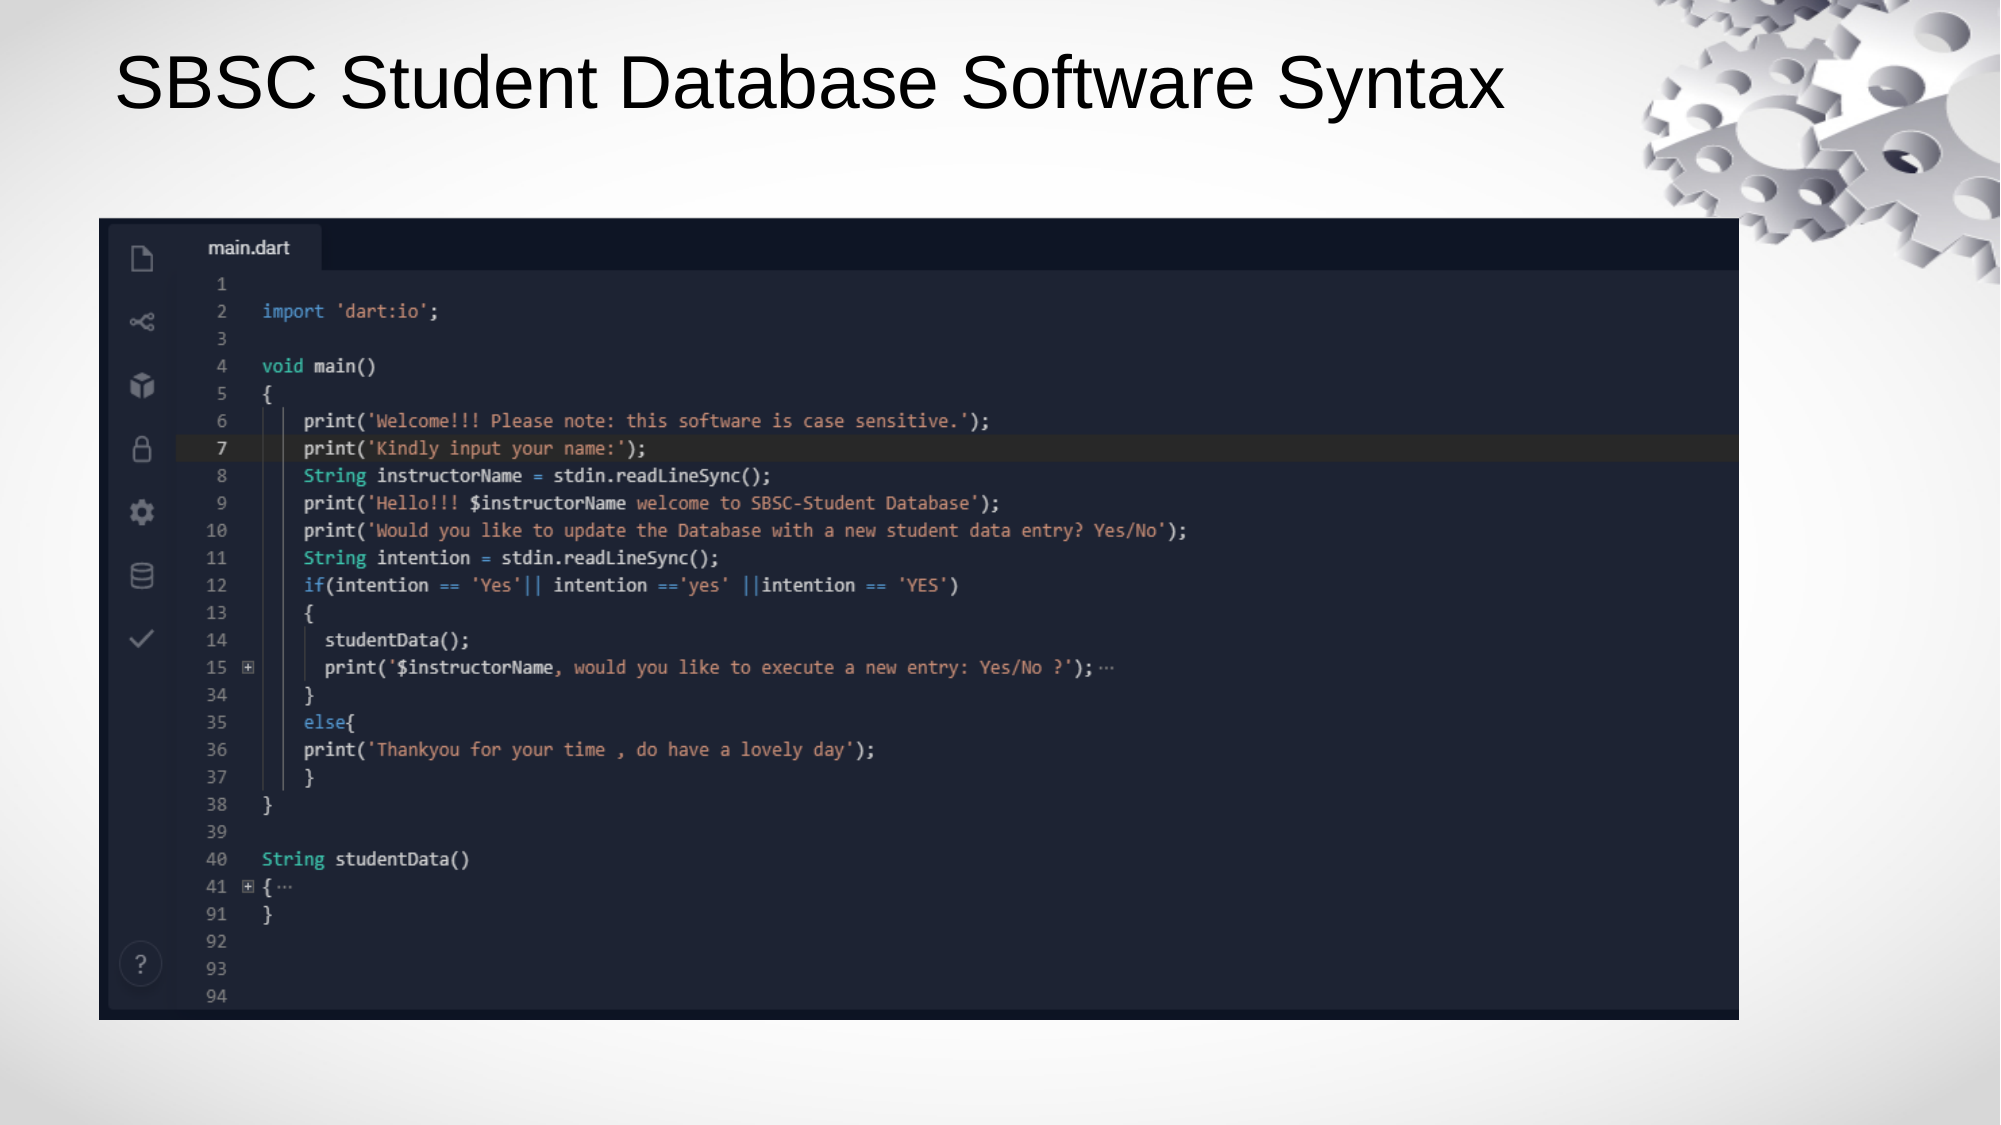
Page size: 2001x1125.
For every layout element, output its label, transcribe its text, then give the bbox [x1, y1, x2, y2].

picture [0, 0, 2000, 1125]
title SBSC Student Database Software Syntax [99, 30, 1901, 127]
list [99, 217, 1739, 1020]
